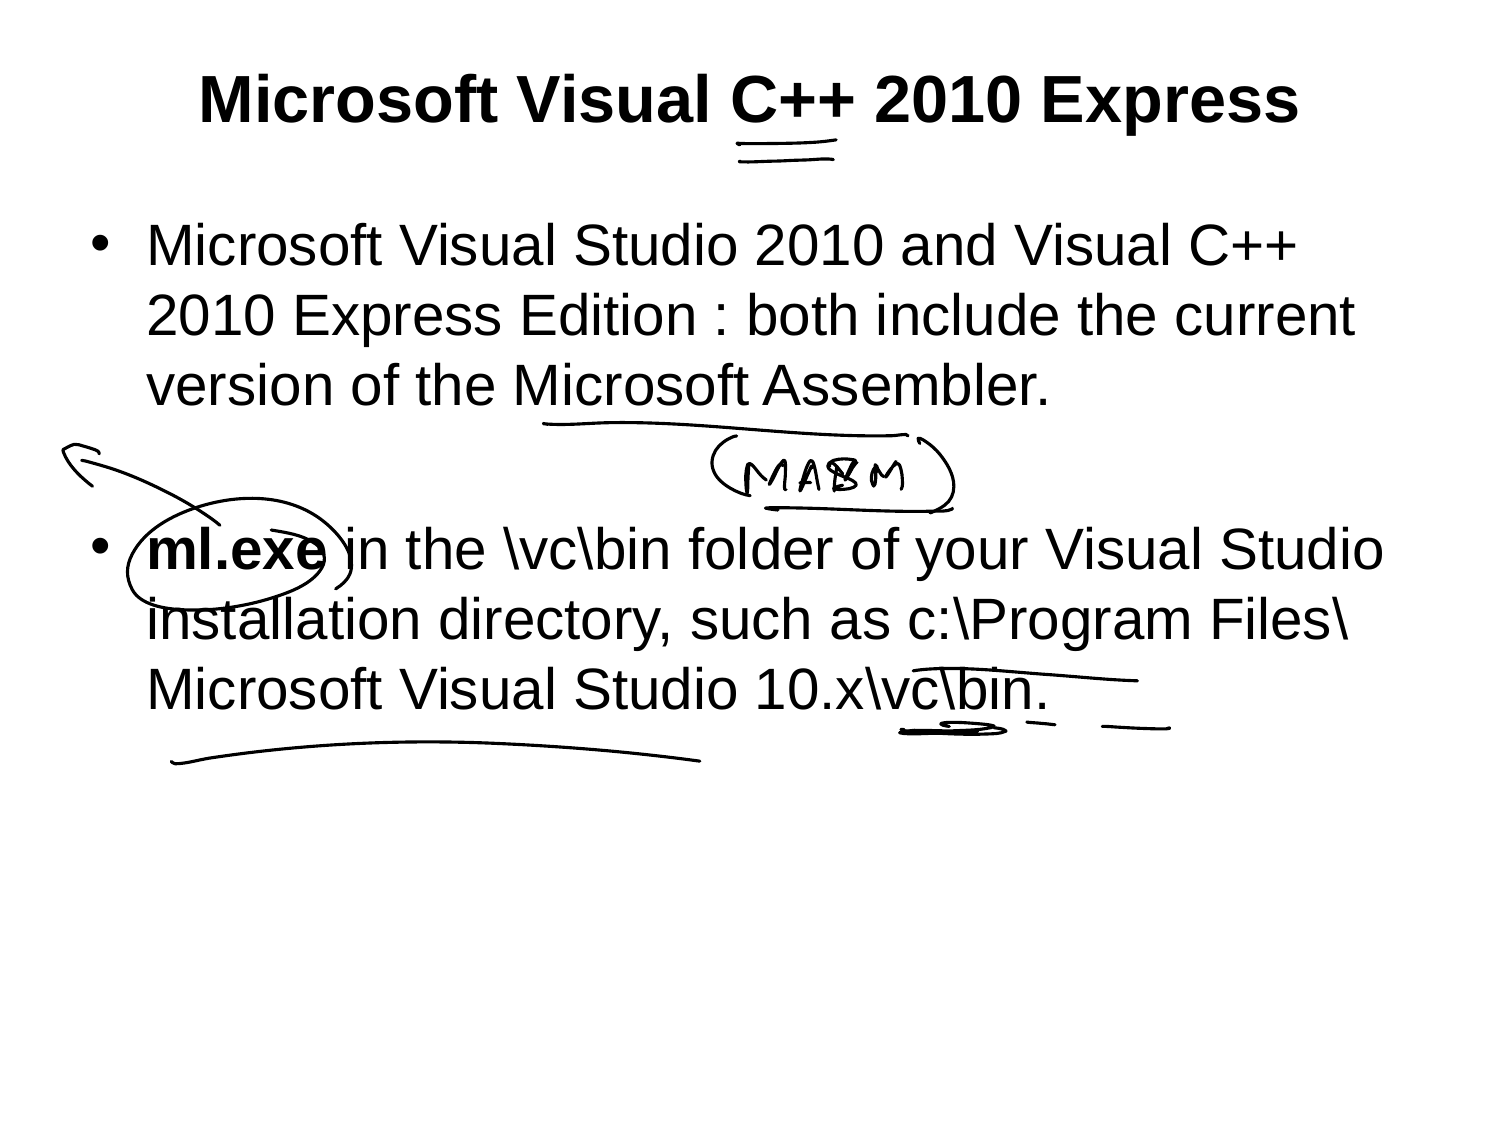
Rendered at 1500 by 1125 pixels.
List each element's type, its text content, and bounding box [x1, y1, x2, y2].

list Microsoft Visual Studio 2010 and Visual C++ 2010 Express Edition : both include the current version of the Microsoft Assembler. ml.exe in the \vc\bin folder of your Visual Studio installation directory, such as c:\Program Files\Microsoft Visual Studio 10.x\vc\bin. [75, 200, 1425, 1013]
title Microsoft Visual C++ 2010 Express [75, 24, 1425, 168]
